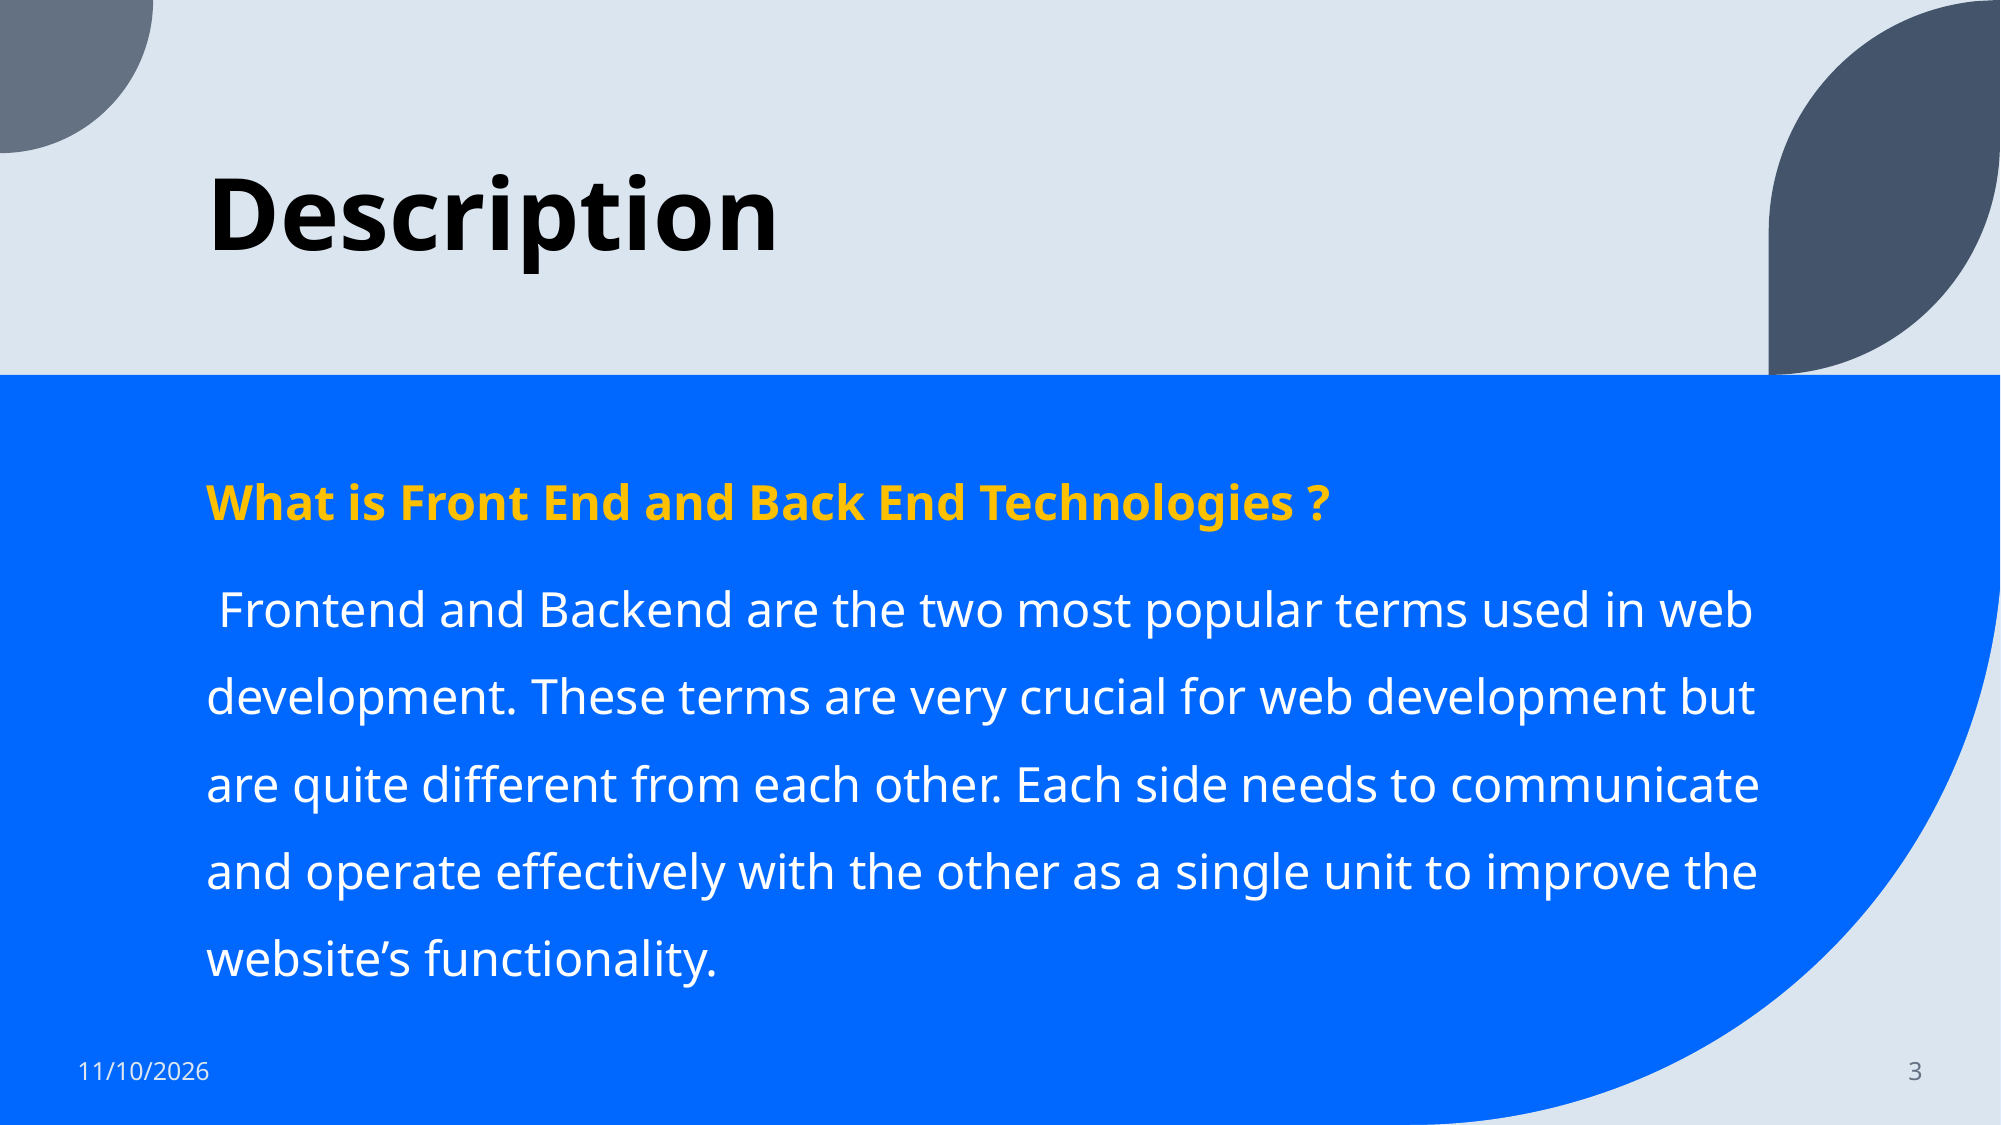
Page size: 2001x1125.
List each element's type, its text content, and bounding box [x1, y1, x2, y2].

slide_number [62, 1042, 513, 1103]
list What is Front End and Back End Technologies ? Frontend and Backend are the two most popular terms used in web development. These terms are very crucial for web development but are quite different from each other. Each side needs to communicate and operate effectively with the other as a single unit to improve the website’s functionality. [191, 435, 1796, 999]
slide_number 3 [1674, 1042, 1938, 1103]
title Description [191, 62, 1796, 280]
